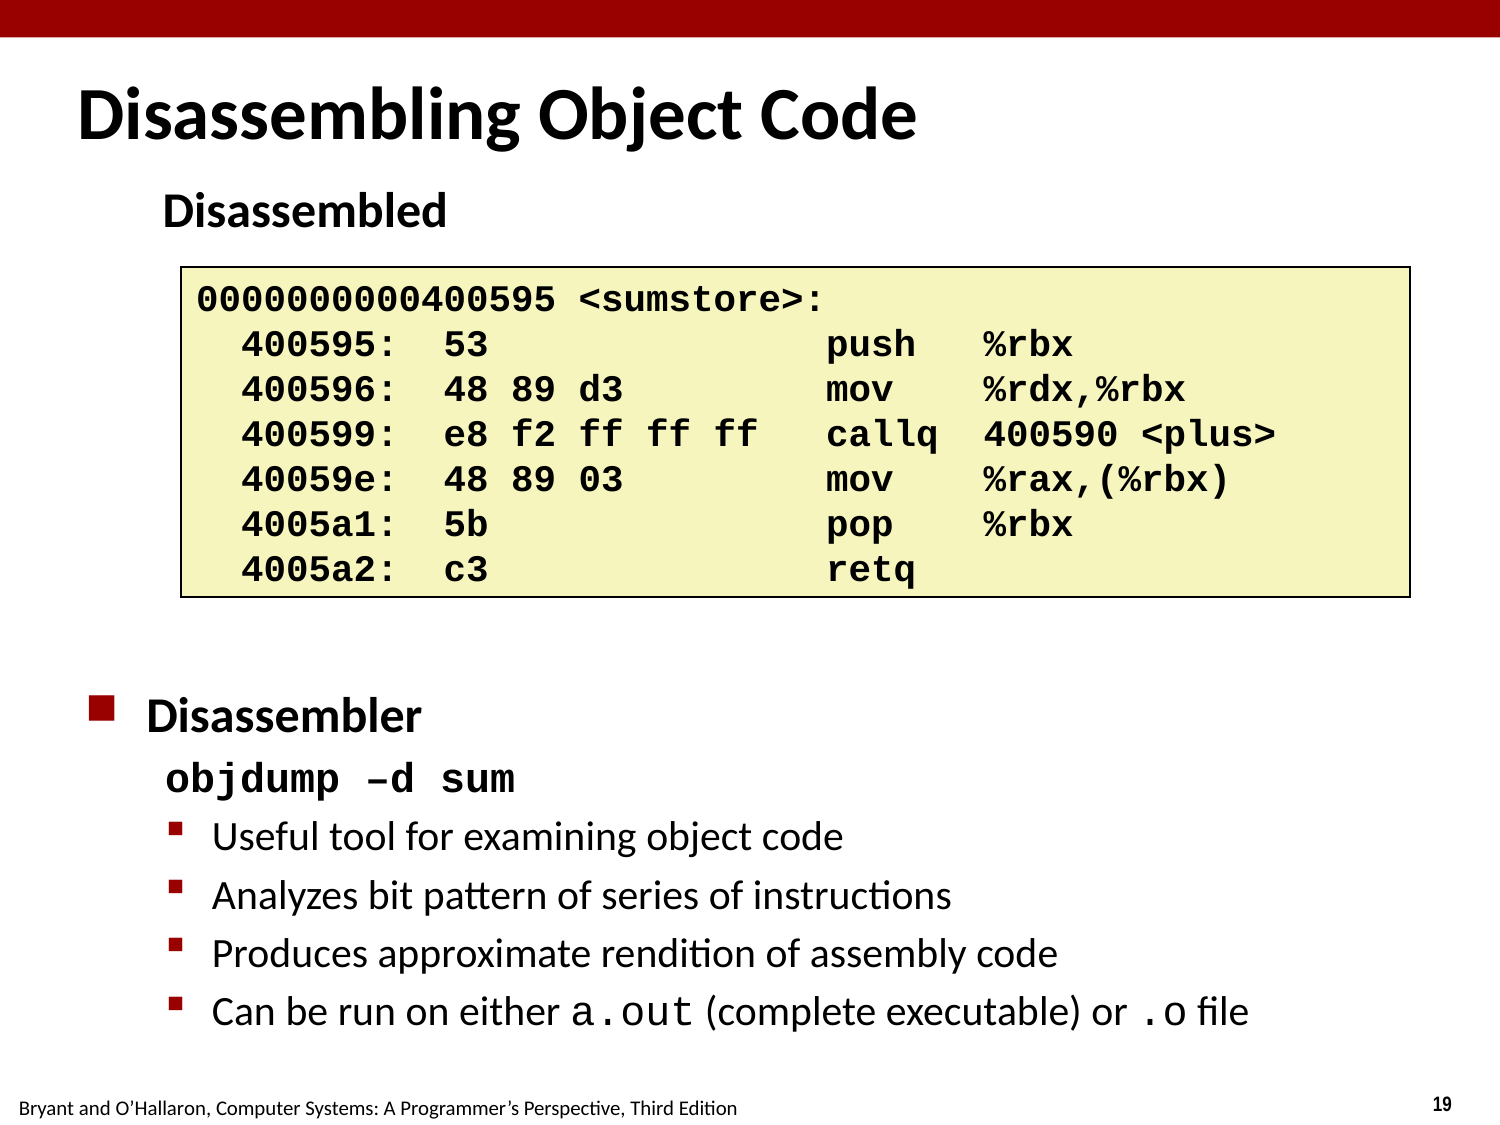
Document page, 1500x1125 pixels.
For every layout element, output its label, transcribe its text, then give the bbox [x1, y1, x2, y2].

title Disassembling Object Code [62, 62, 1182, 157]
text_box Disassembled [147, 169, 575, 238]
text_box 0000000000400595 <sumstore>: 400595: 53 push %rbx 400596: 48 89 d3 mov %rdx,%rbx 400599: e8 f2 ff ff ff callq 400590 <plus> 40059e: 48 89 03 mov %rax,(%rbx) 4005a1: 5b pop %rbx 4005a2: c3 retq [181, 267, 1411, 597]
list Disassembler objdump –d sum Useful tool for examining object code Analyzes bit pattern of series of instructions Produces approximate rendition of assembly code Can be run on either a.out (complete executable) or .o file [74, 674, 1411, 1045]
